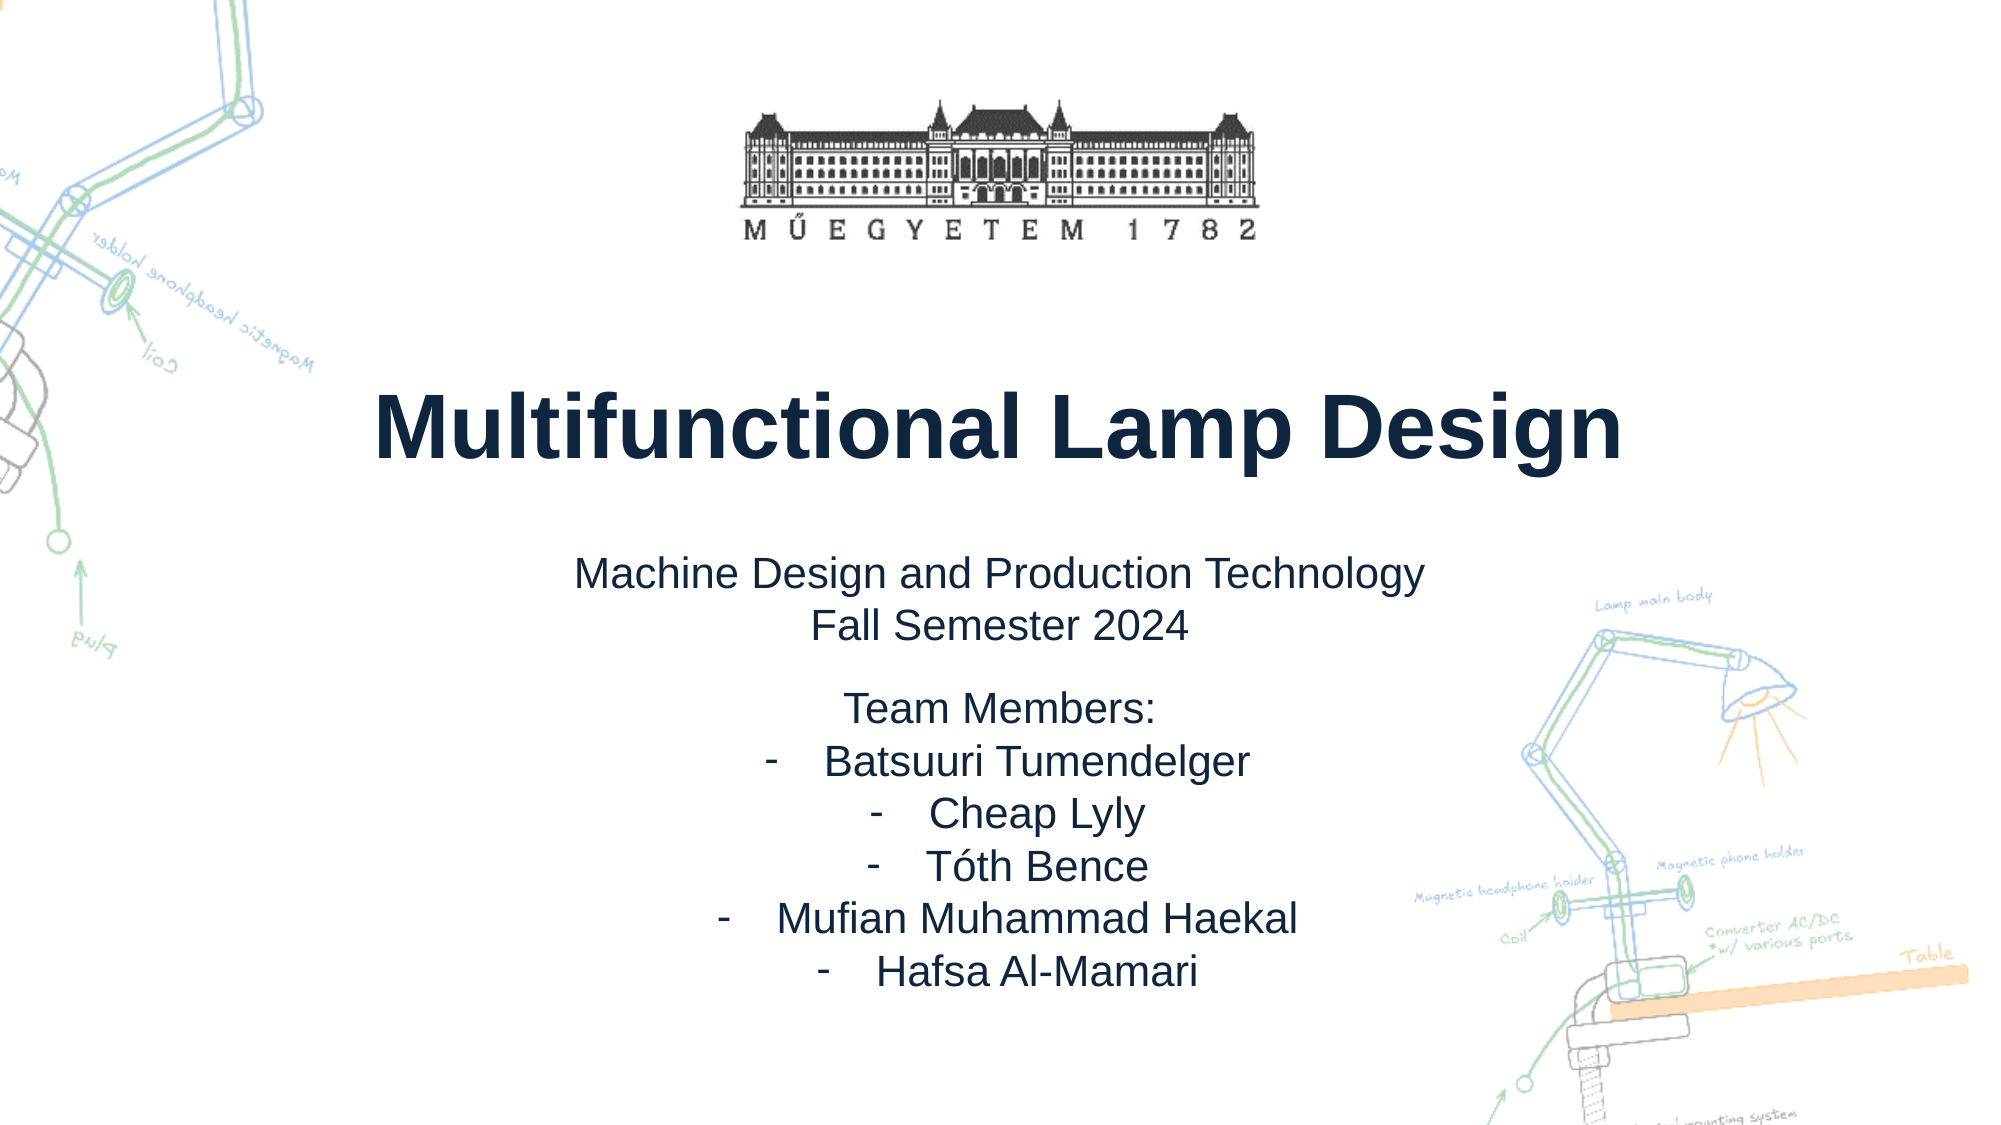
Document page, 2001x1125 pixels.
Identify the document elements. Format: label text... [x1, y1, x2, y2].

picture [0, 0, 431, 594]
title Multifunctional Lamp Design [436, 319, 1914, 538]
text_box Team Members: Batsuuri Tumendelger Cheap Lyly Tóth Bence Mufian Muhammad Haekal Hafsa Al-Mamari [549, 665, 1369, 825]
list Machine Design and Production Technology Fall Semester 2024 [552, 537, 1448, 665]
picture [706, 75, 1294, 265]
picture [1374, 546, 1970, 1125]
